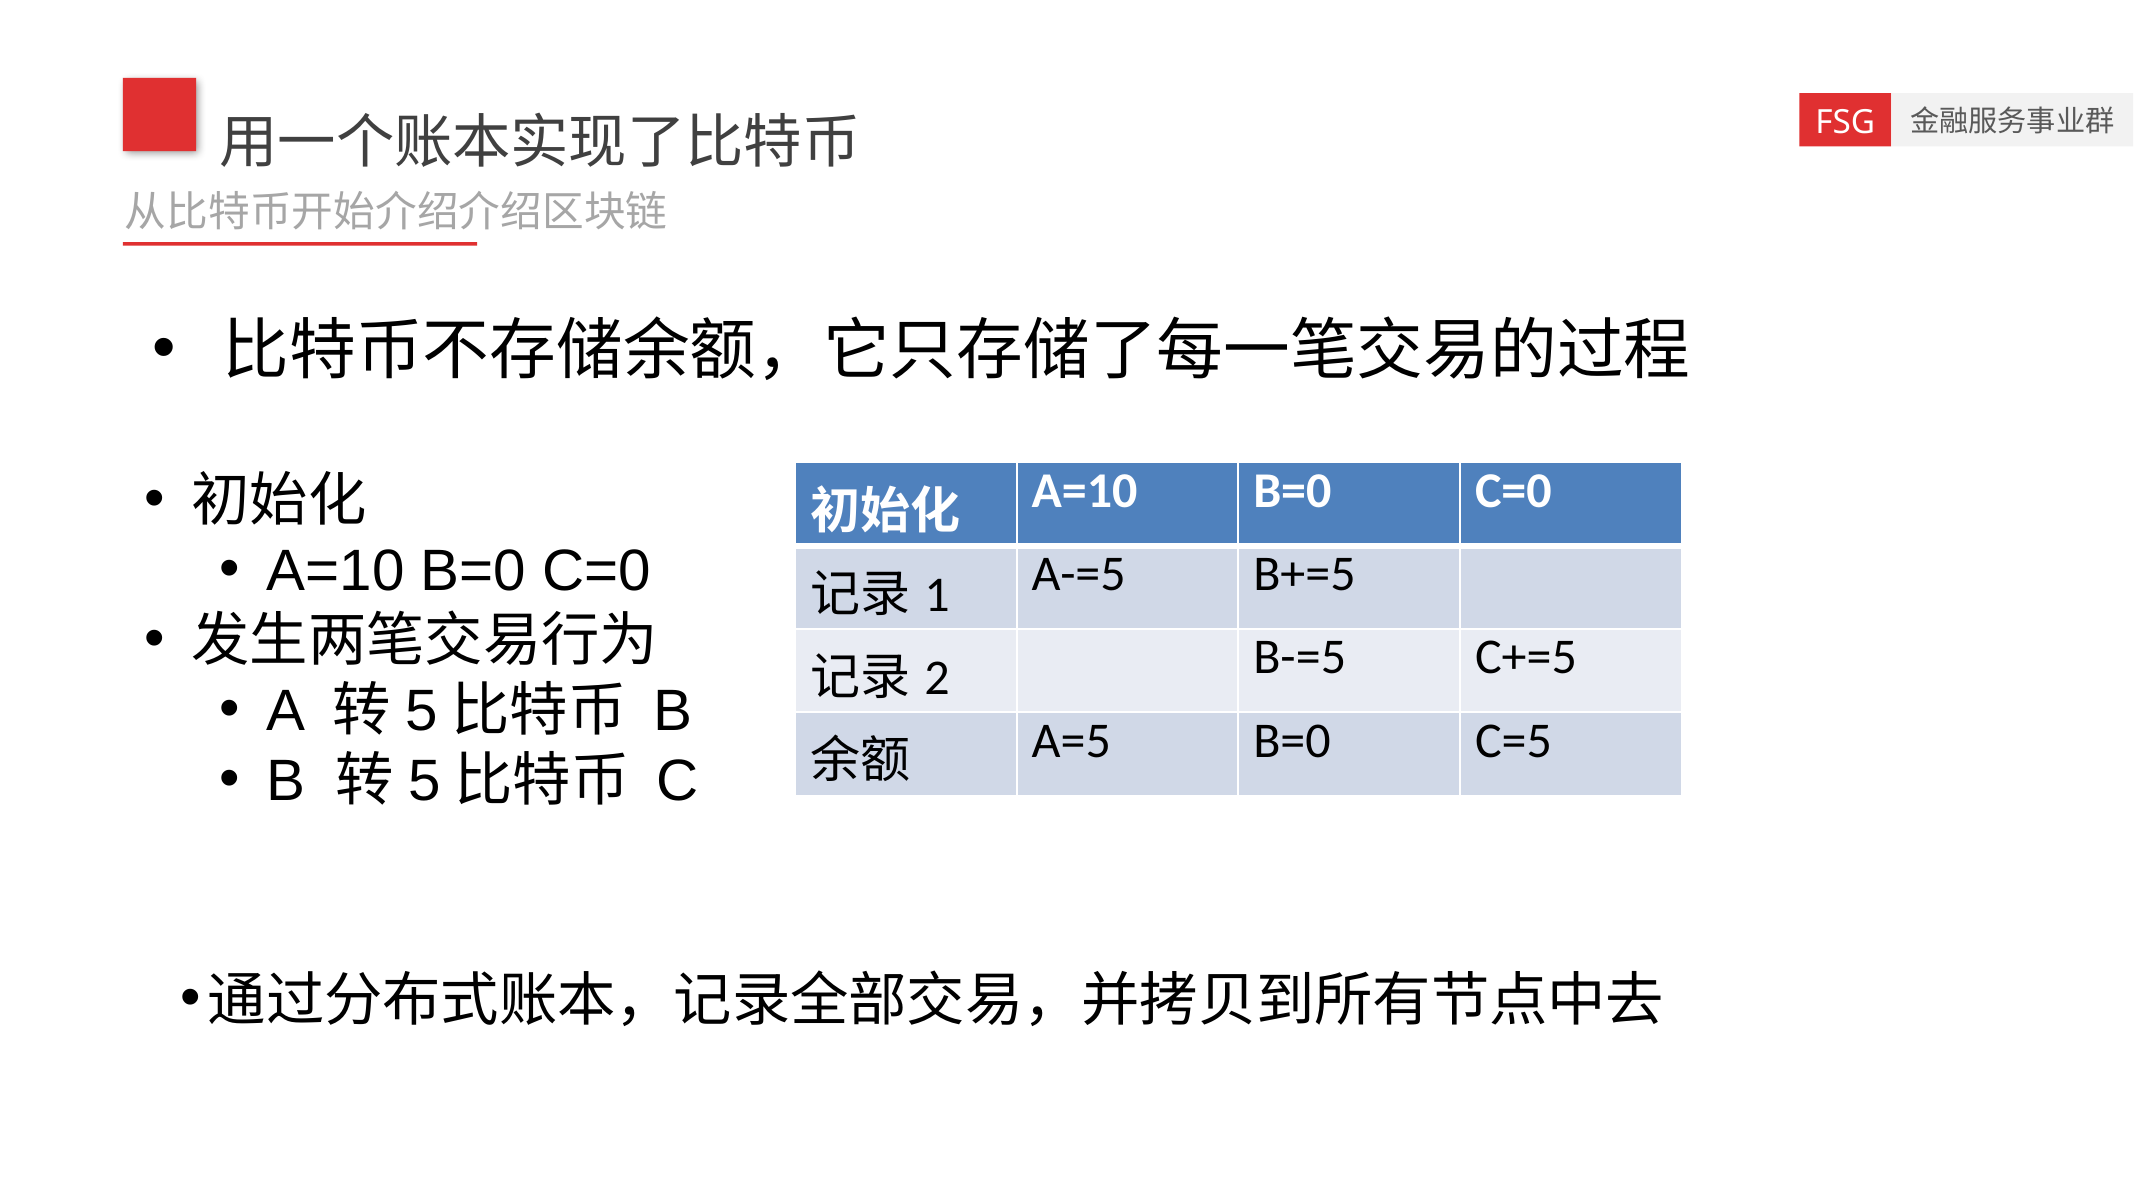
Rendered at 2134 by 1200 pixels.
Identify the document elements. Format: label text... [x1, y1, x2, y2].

text_box 从比特币开始介绍介绍区块链 [109, 127, 683, 243]
table_cell C=5 [1461, 713, 1681, 795]
table_cell A-=5 [1018, 549, 1237, 628]
table_cell 记录1 [796, 549, 1016, 628]
table_cell B=0 [1239, 713, 1459, 795]
table_header B=0 [1239, 463, 1459, 543]
table_cell [1018, 630, 1237, 711]
table_cell B+=5 [1239, 549, 1459, 628]
text_box [121, 76, 198, 153]
text_box [121, 240, 479, 248]
text_box 通过分布式账本，记录全部交易，并拷贝到所有节点中去 [165, 954, 1680, 1040]
text_box 比特币不存储余额，它只存储了每一笔交易的过程 [137, 299, 1863, 406]
table_cell B-=5 [1239, 630, 1459, 711]
table_header C=0 [1461, 463, 1681, 543]
text_box 初始化 A=10 B=0 C=0 发生两笔交易行为 A 转5比特币 B B 转5比特币 C [130, 455, 730, 820]
text_box 用一个账本实现了比特币 [204, 27, 876, 183]
table_cell [1461, 549, 1681, 628]
table_header 初始化 [796, 463, 1016, 543]
table_cell C+=5 [1461, 630, 1681, 711]
table_cell 记录2 [796, 630, 1016, 711]
table_header A=10 [1018, 463, 1237, 543]
table_cell 余额 [796, 713, 1016, 795]
table_cell A=5 [1018, 713, 1237, 795]
